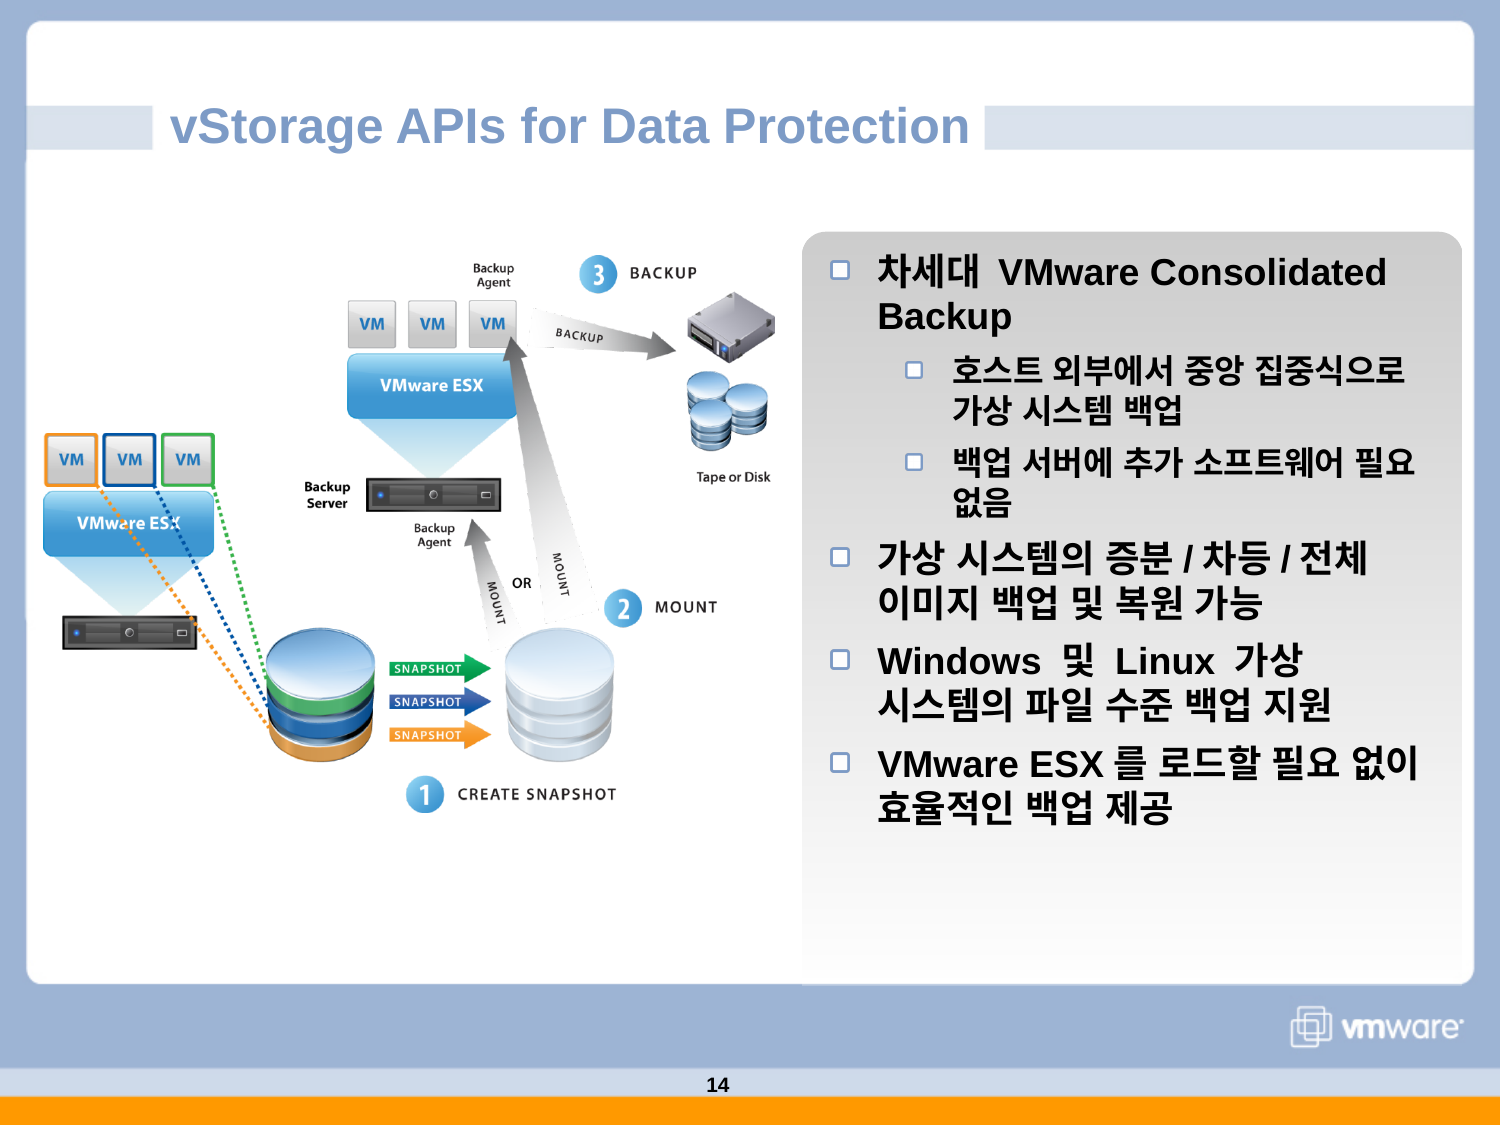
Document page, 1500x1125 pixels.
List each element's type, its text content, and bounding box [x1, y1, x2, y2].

text_box 차세대 VMware Consolidated Backup 호스트 외부에서 중앙 집중식으로 가상 시스템 백업 백업 서버에 추가 소프트웨어 필요 없음 가상 시스템의 증분/차등/전체 이미지 백업 및 복원 가능 Windows 및 Linux 가상 시스템의 파일 수준 백업 지원 VMware ESX를 로드할 필요 없이 효율적인 백업 제공 [815, 240, 1450, 838]
text_box [802, 231, 1463, 986]
text_box 14 [691, 1064, 1042, 1115]
picture [0, 0, 1500, 1125]
title vStorage APIs for Data Protection [161, 95, 985, 162]
